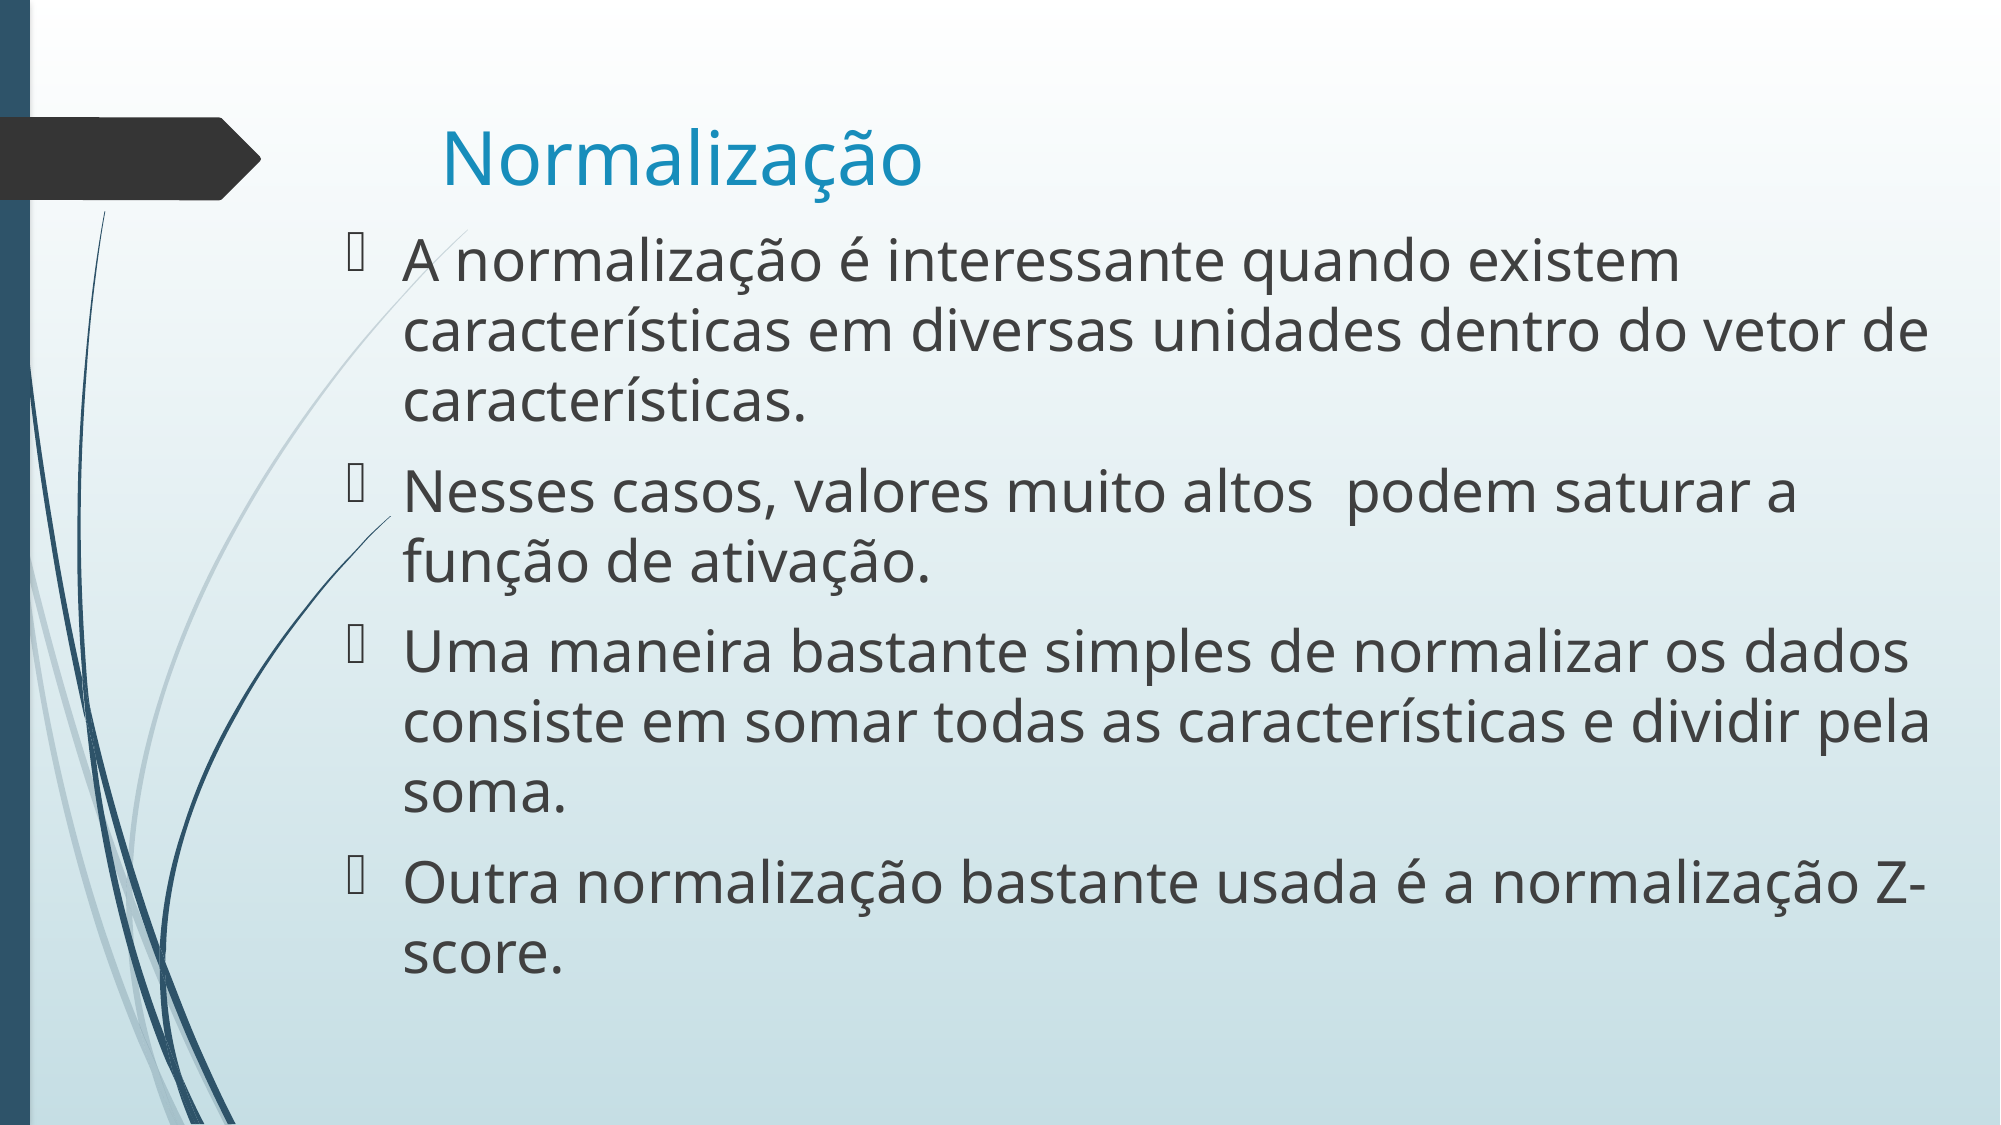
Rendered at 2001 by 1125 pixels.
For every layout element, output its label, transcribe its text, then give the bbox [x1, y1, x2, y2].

list A normalização é interessante quando existem características em diversas unidades dentro do vetor de características. Nesses casos, valores muito altos podem saturar a função de ativação. Uma maneira bastante simples de normalizar os dados consiste em somar todas as características e dividir pela soma. Outra normalização bastante usada é a normalização Z-score. [331, 215, 1982, 1125]
title Normalização [425, 102, 1888, 215]
